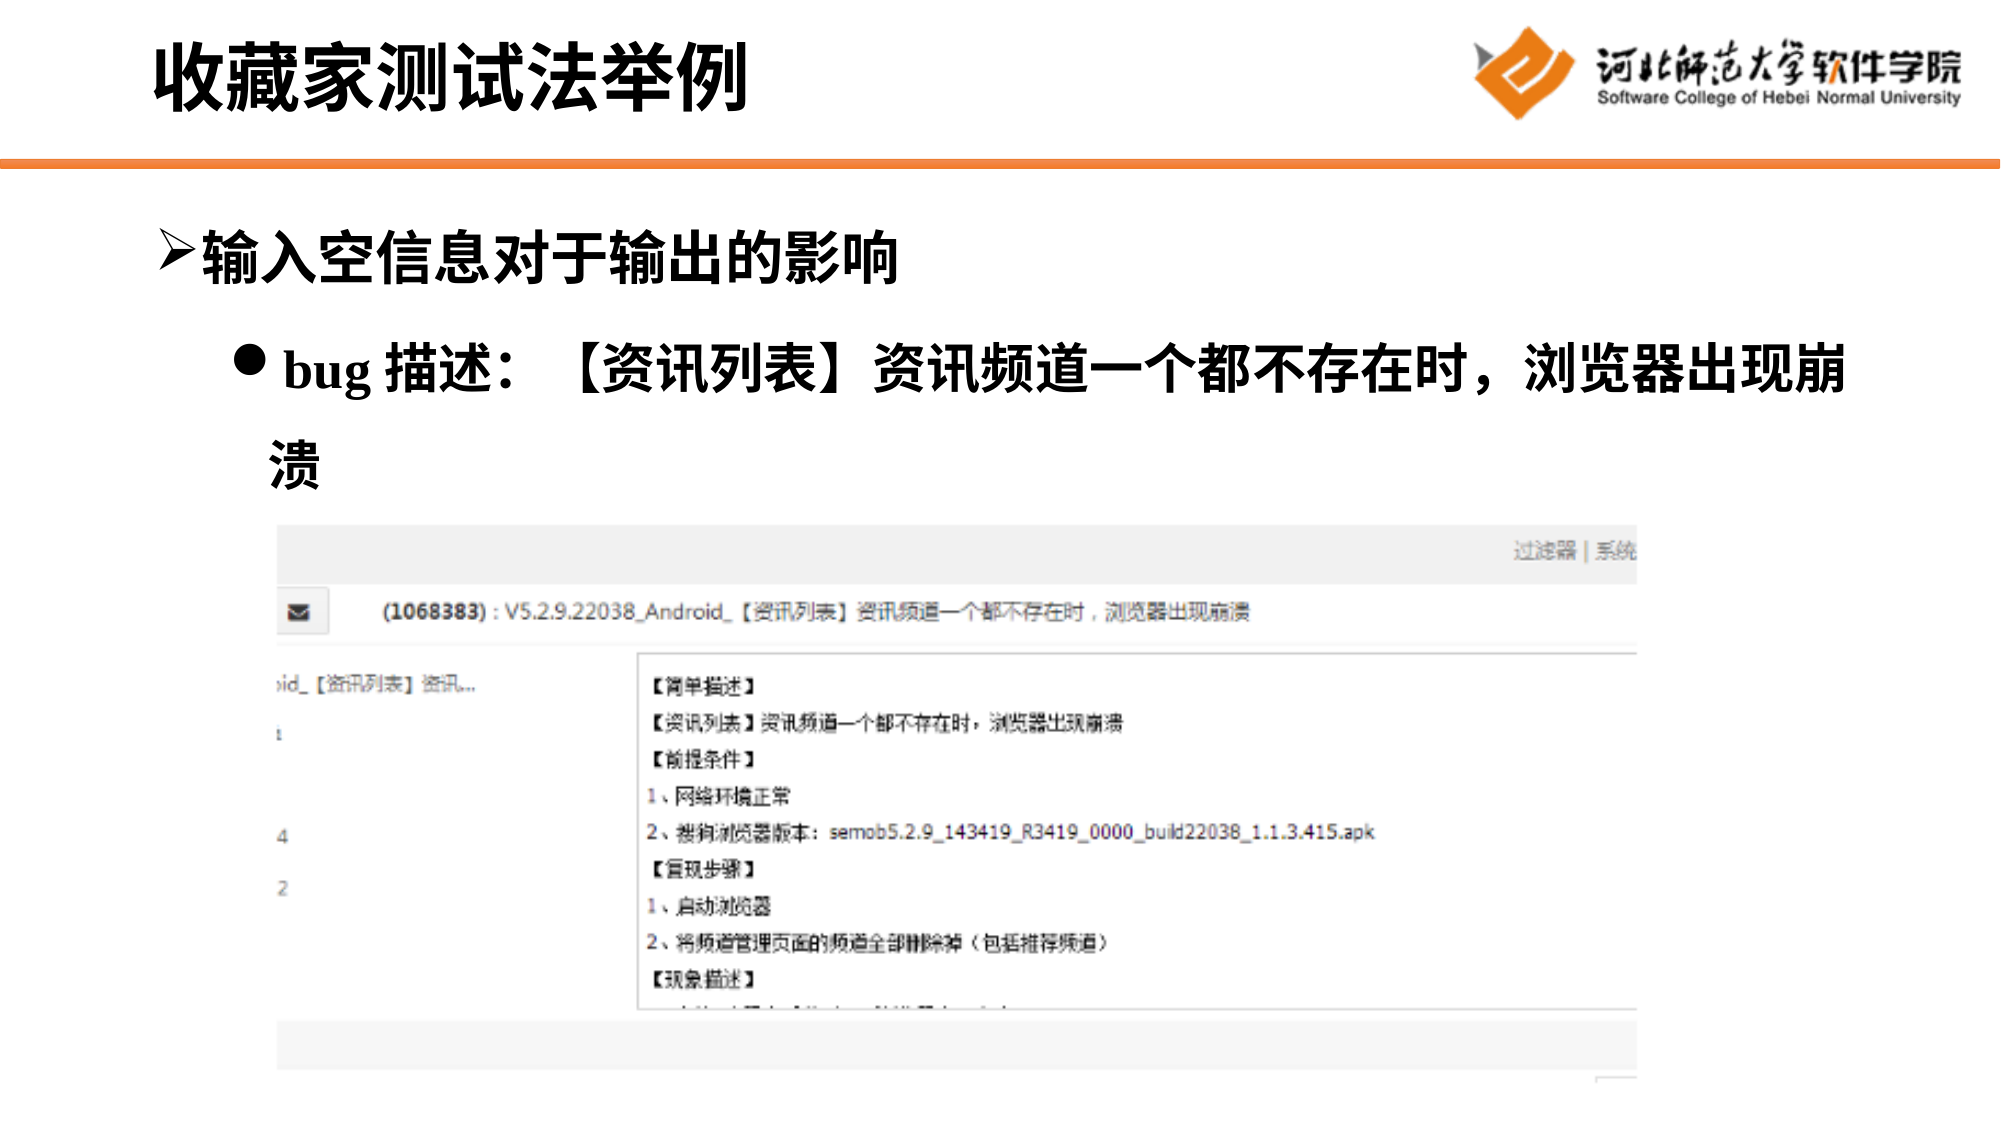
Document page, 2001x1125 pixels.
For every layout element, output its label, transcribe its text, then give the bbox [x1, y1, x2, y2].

picture [271, 519, 1655, 1090]
picture [1861, 18, 1988, 126]
title 收藏家测试法举例 [135, 8, 1861, 155]
list 输入空信息对于输出的影响 bug描述：【资讯列表】资讯频道一个都不存在时，浏览器出现崩溃 [139, 178, 1865, 988]
